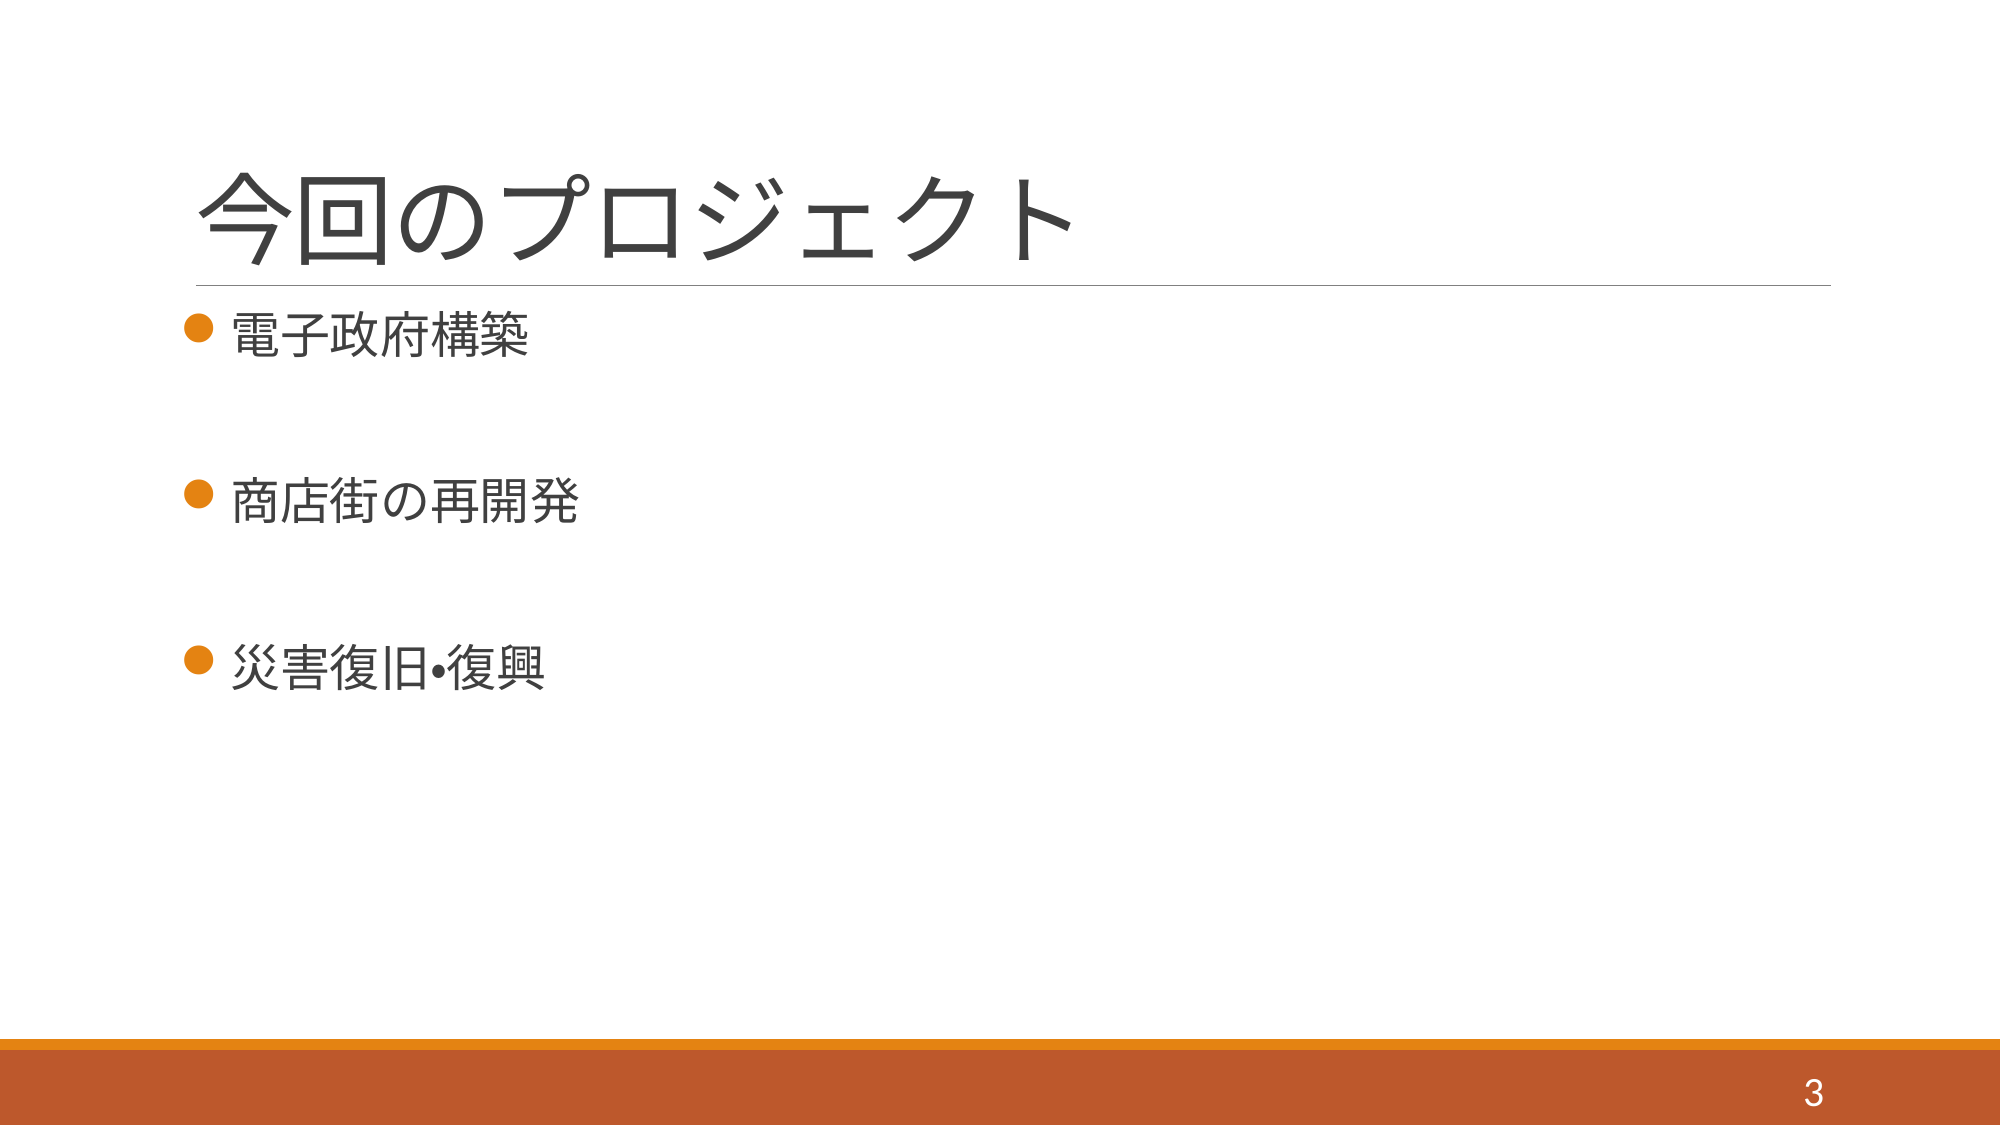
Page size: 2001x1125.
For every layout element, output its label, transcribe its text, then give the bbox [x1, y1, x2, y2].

list 電子政府構築 商店街の再開発 災害復旧・復興 [180, 302, 1830, 963]
title 今回のプロジェクト [180, 47, 1830, 285]
slide_number 3 [1624, 1059, 1840, 1120]
